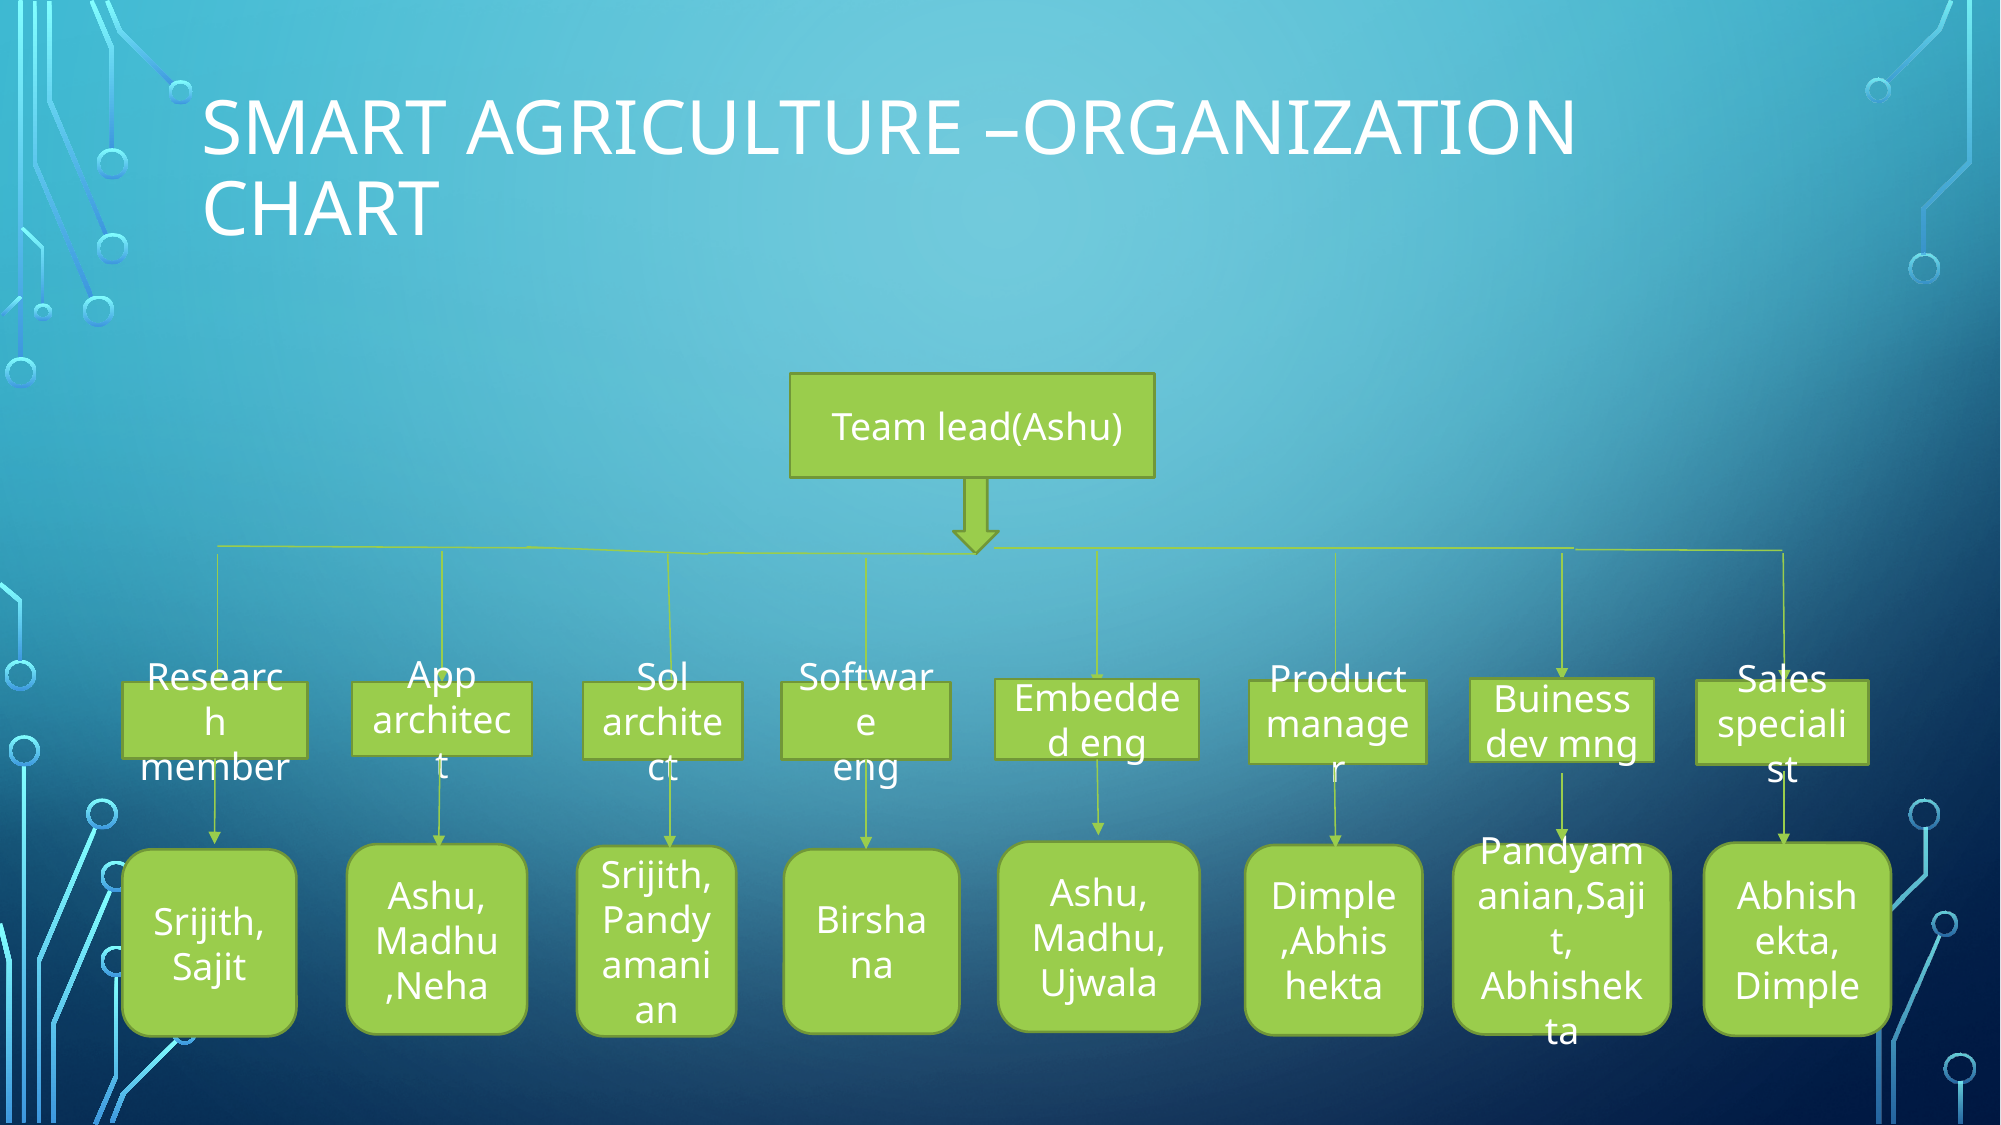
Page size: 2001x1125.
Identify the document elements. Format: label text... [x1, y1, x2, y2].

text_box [217, 545, 553, 549]
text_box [526, 546, 709, 555]
text_box Research member [121, 681, 309, 760]
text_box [667, 553, 673, 693]
text_box Ashu, Madhu,Neha [345, 842, 529, 1036]
text_box Srijith, Sajit [121, 848, 298, 1038]
text_box Sales specialist [1695, 679, 1870, 766]
text_box Product manager [1248, 679, 1428, 765]
text_box Birshana [782, 847, 961, 1036]
text_box Software eng [780, 681, 952, 761]
text_box Buiness dev mng [1469, 677, 1655, 763]
text_box Srijith, Pandyamanian [575, 844, 738, 1038]
text_box Embedded eng [994, 678, 1200, 761]
text_box Team lead(Ashu) [789, 372, 1156, 479]
text_box Abhishekta, Dimple [1702, 841, 1893, 1038]
text_box Dimple,Abhishekta [1243, 843, 1424, 1037]
text_box Pandyamanian,Sajit, Abhishekta [1451, 842, 1673, 1036]
text_box [952, 476, 1000, 555]
text_box Sol architect [582, 681, 744, 761]
text_box Ashu, Madhu, Ujwala [996, 840, 1202, 1034]
text_box App architect [351, 681, 533, 757]
title Smart agriculture –organization chart [186, 49, 1812, 293]
